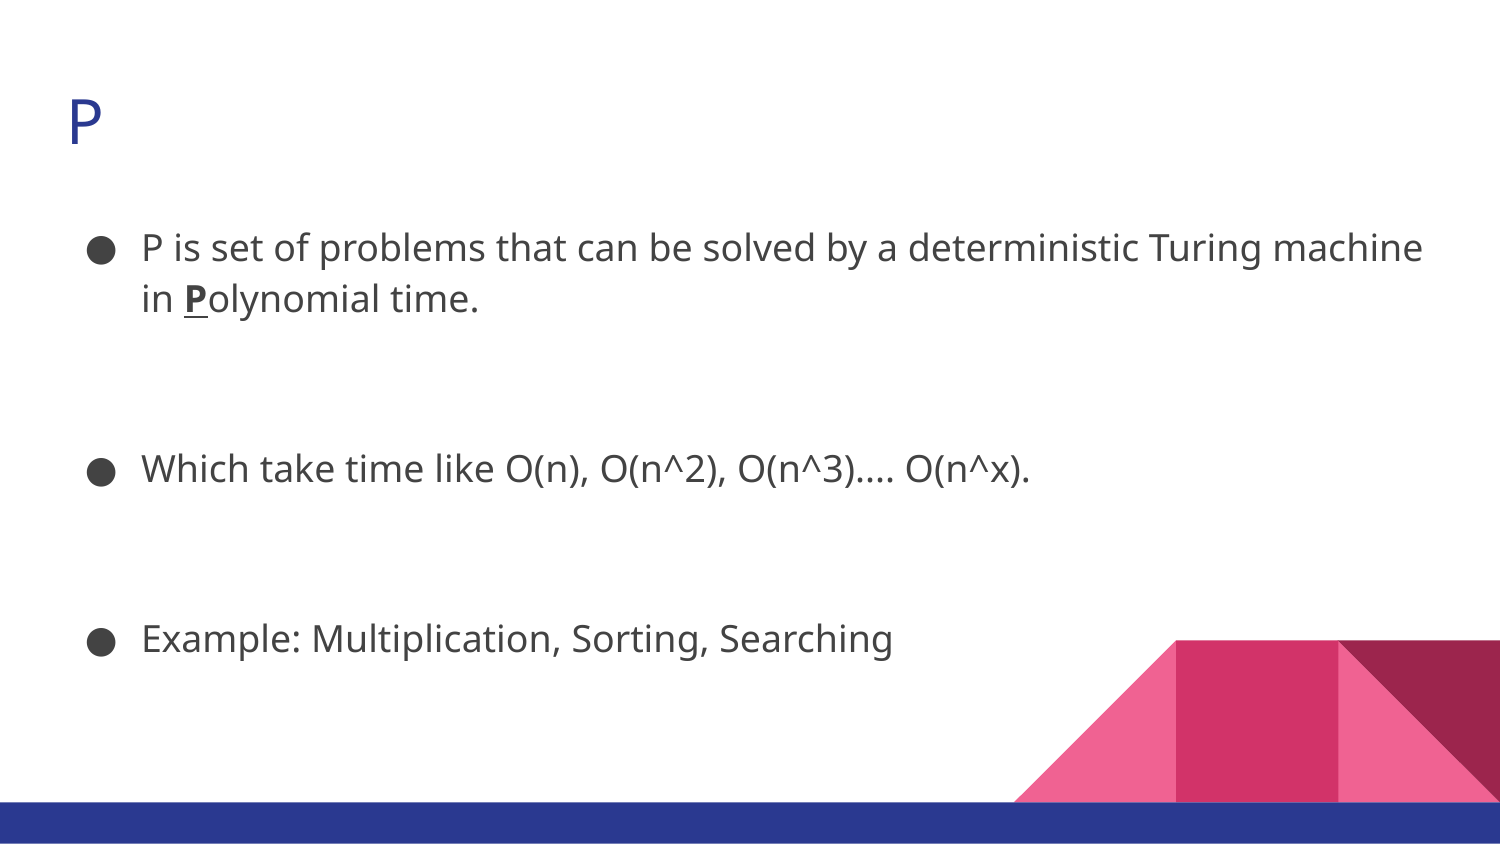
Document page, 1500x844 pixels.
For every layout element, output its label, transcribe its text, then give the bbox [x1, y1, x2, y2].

title P [51, 67, 1449, 167]
list P is set of problems that can be solved by a deterministic Turing machine in Polynomial time. Which take time like O(n), O(n^2), O(n^3).... O(n^x). Example: Multiplication, Sorting, Searching [51, 201, 1449, 750]
